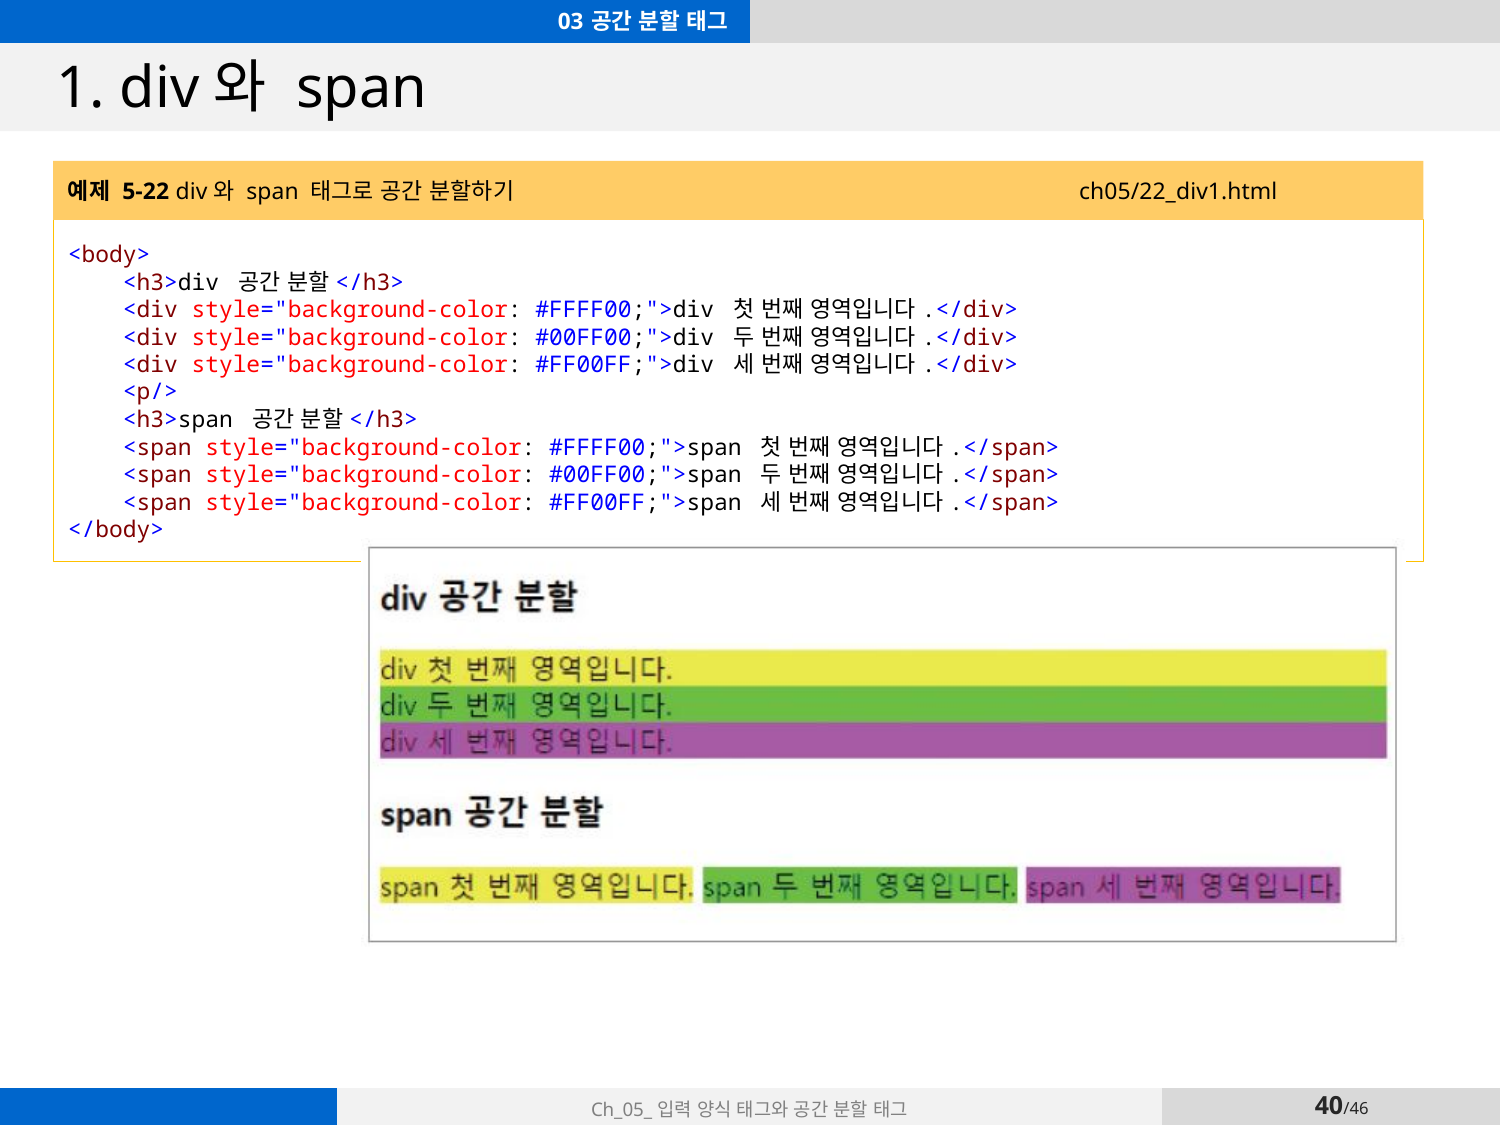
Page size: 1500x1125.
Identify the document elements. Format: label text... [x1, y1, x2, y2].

text_box 예제 5-22 div와 span 태그로 공간 분할하기 ch05/22_div1.html [51, 159, 1425, 222]
picture [361, 538, 1407, 953]
text_box <body> <h3>div 공간 분할</h3> <div style="background-color: #FFFF00;">div 첫 번째 영역입니다.</div> <div style="background-color: #00FF00;">div 두 번째 영역입니다.</div> <div style="background-color: #FF00FF;">div 세 번째 영역입니다.</div> <p/> <h3>span 공간 분할</h3> <span style="background-color: #FFFF00;">span 첫 번째 영역입니다.</span> <span style="background-color: #00FF00;">span 두 번째 영역입니다.</span> <span style="background-color: #FF00FF;">span 세 번째 영역입니다.</span> </body> [51, 221, 1425, 564]
title 1. div와 span [41, 42, 1459, 128]
text_box 03 공간 분할 태그 [0, 0, 743, 43]
